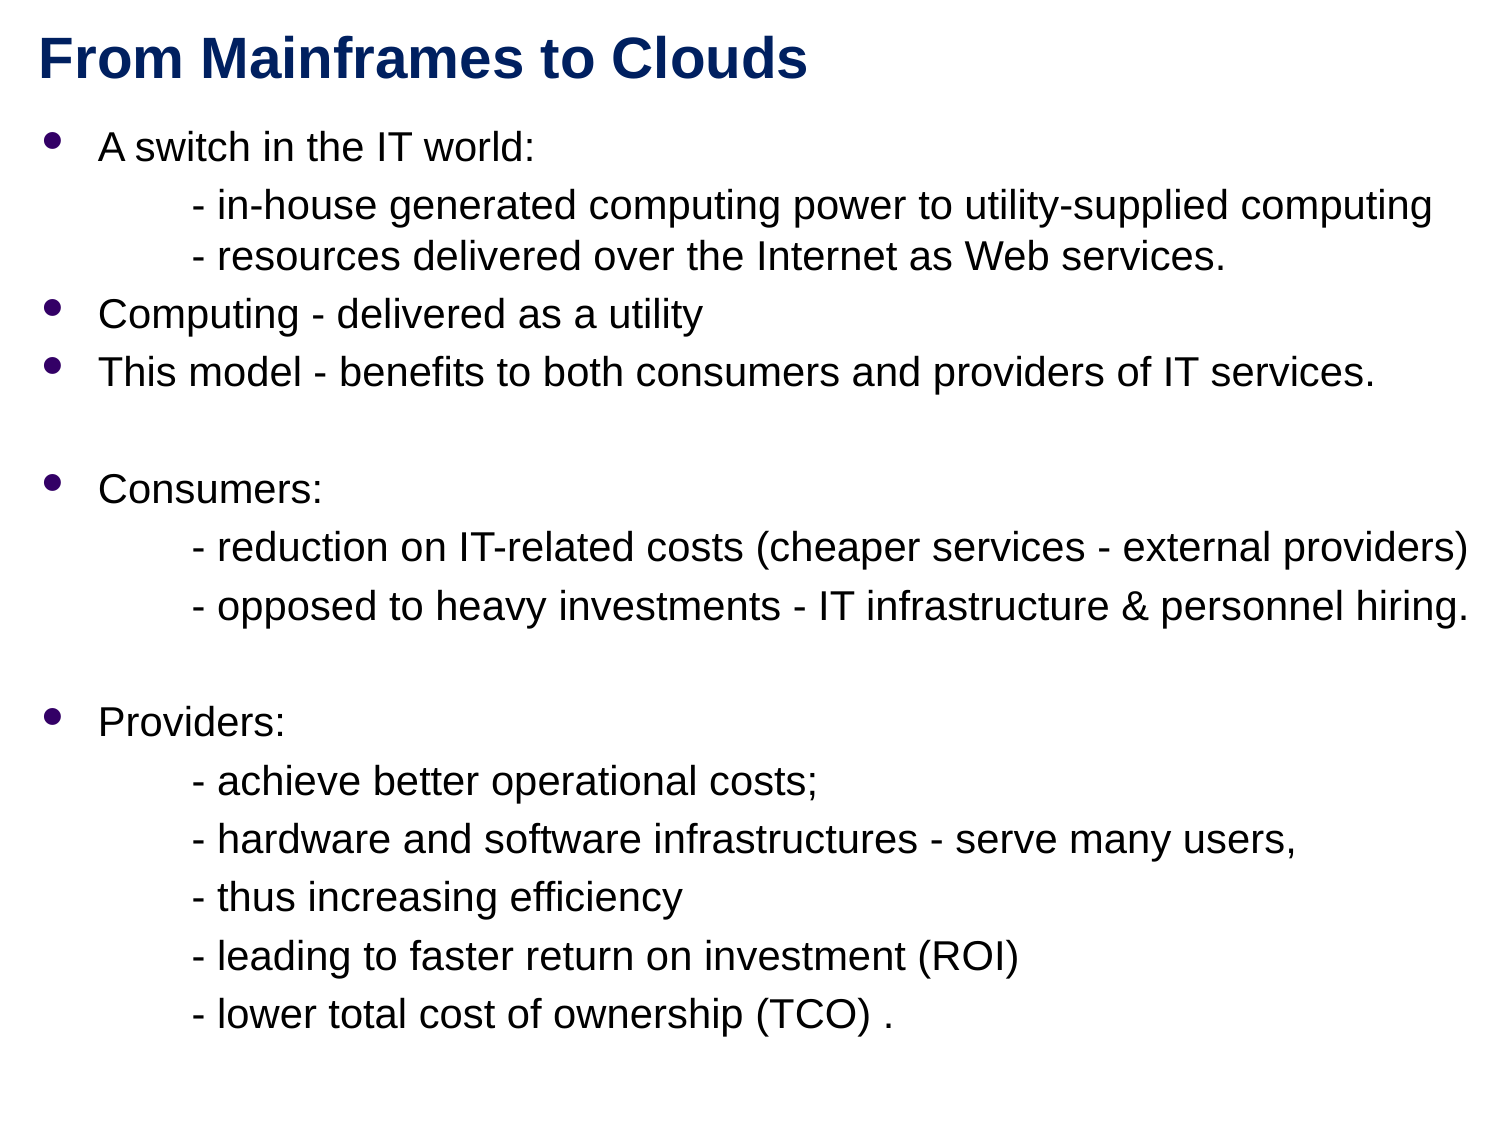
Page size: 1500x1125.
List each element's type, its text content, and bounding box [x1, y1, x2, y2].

list A switch in the IT world: - in-house generated computing power to utility-supplied computing - resources delivered over the Internet as Web services. Computing - delivered as a utility This model - benefits to both consumers and providers of IT services. Consumers: - reduction on IT-related costs (cheaper services - external providers) - opposed to heavy investments - IT infrastructure & personnel hiring. Providers: - achieve better operational costs; - hardware and software infrastructures - serve many users, - thus increasing efficiency - leading to faster return on investment (ROI) - lower total cost of ownership (TCO) . [26, 112, 1500, 1088]
text_box From Mainframes to Clouds [24, 12, 1300, 98]
